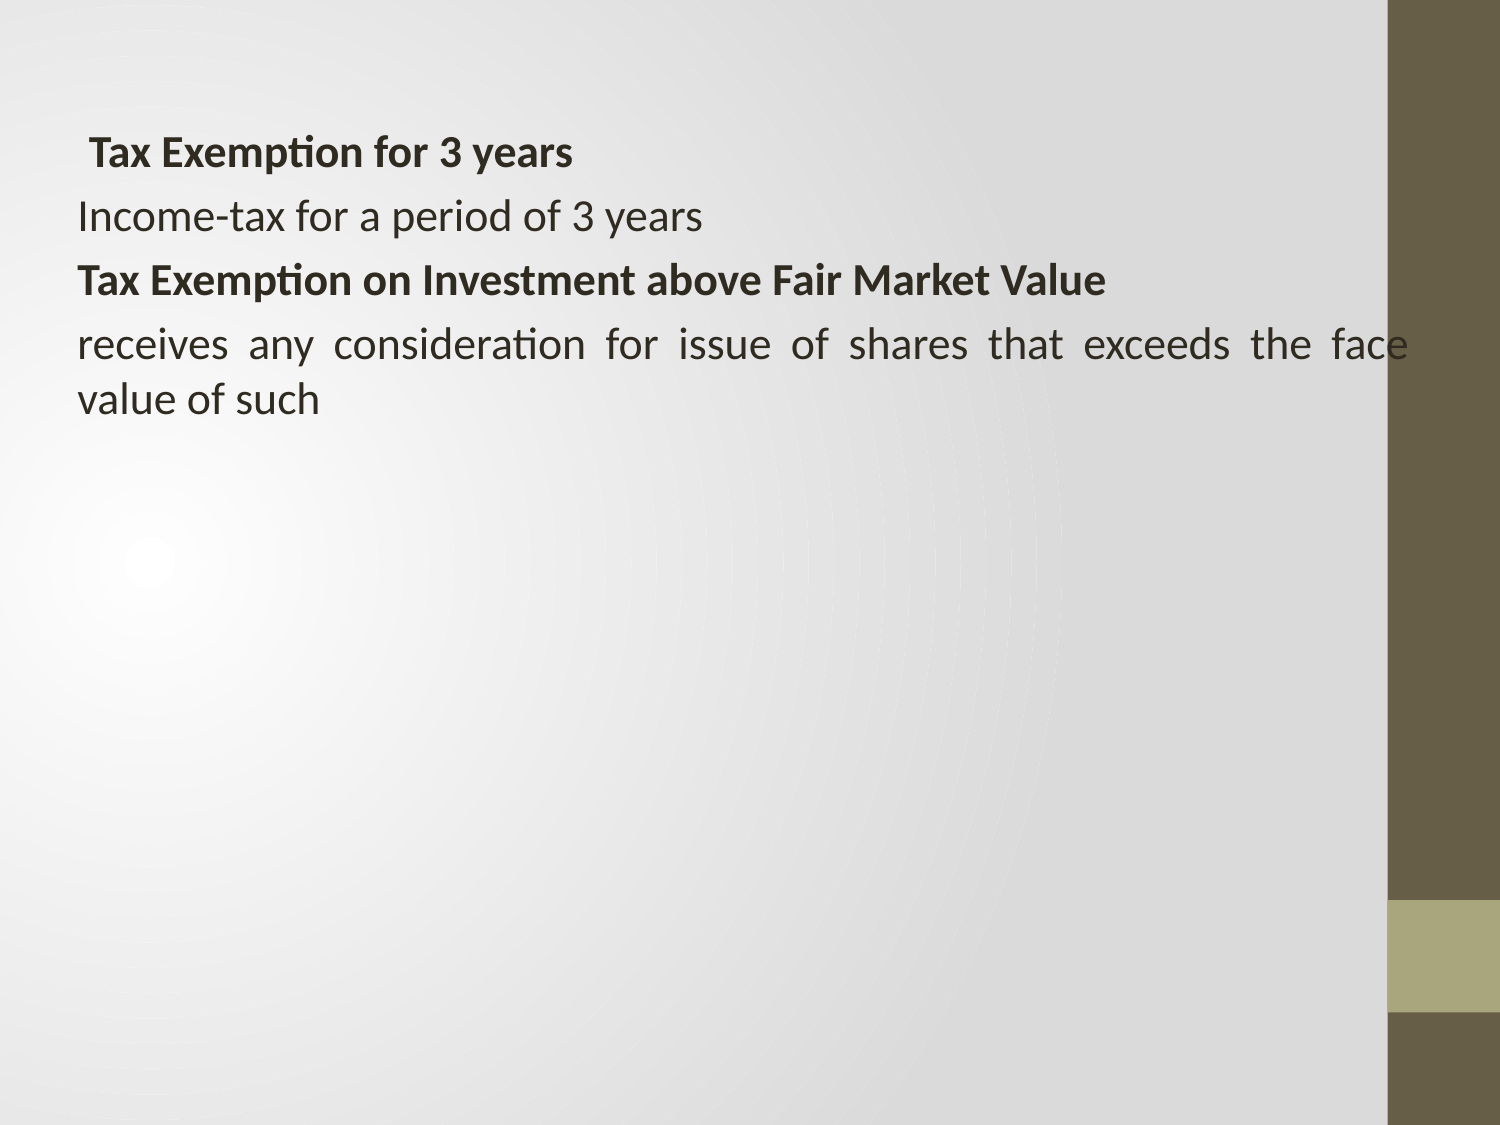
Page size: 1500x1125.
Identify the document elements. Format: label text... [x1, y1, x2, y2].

list Tax Exemption for 3 years Income-tax for a period of 3 years Tax Exemption on Investment above Fair Market Value receives any consideration for issue of shares that exceeds the face value of such [62, 50, 1425, 1005]
